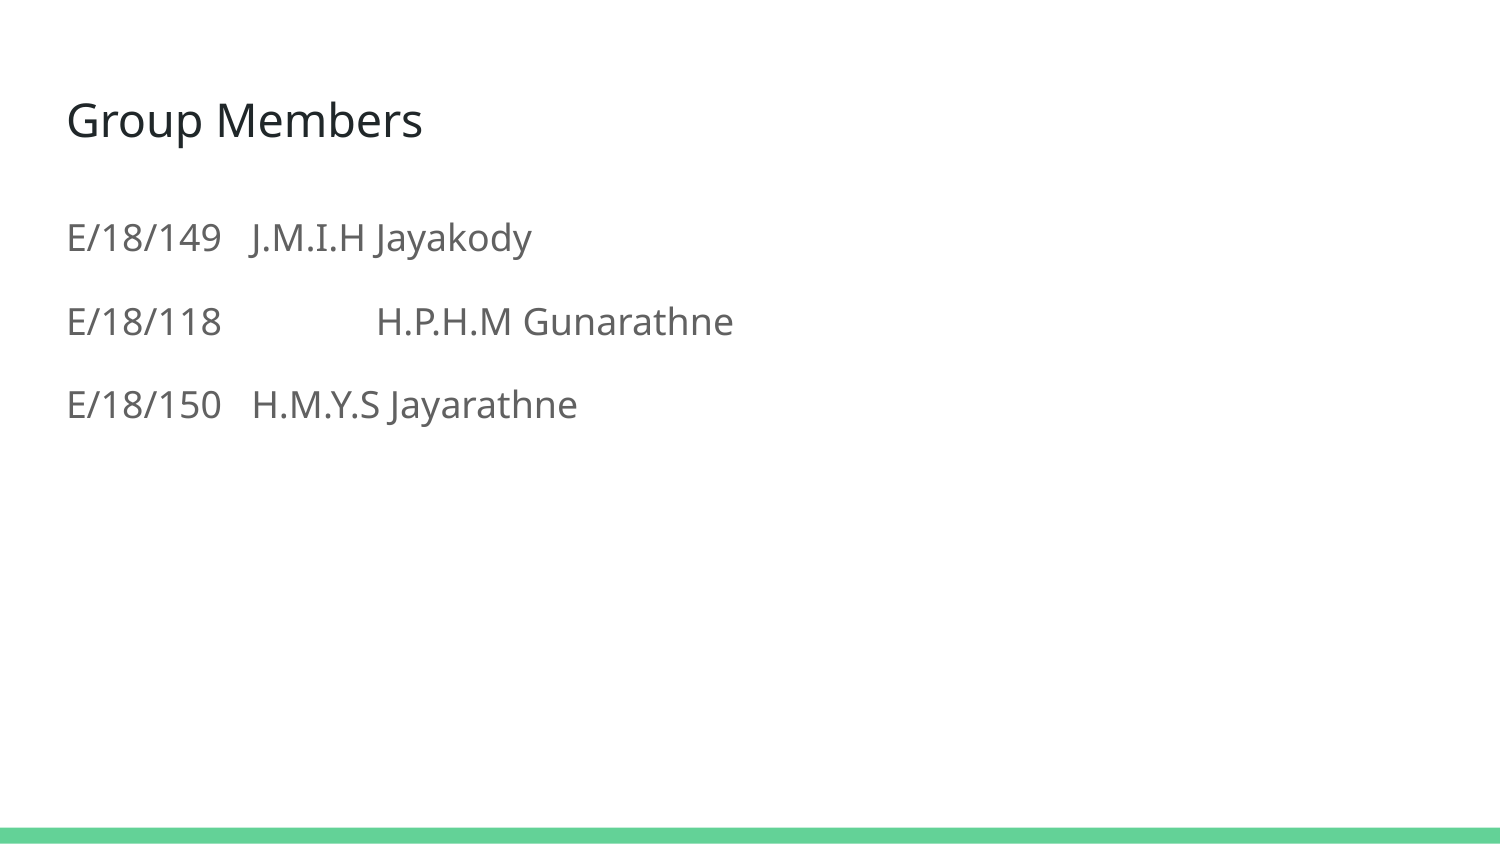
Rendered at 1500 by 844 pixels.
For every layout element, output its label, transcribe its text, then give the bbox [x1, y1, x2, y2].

list E/18/149 J.M.I.H Jayakody E/18/118 H.P.H.M Gunarathne E/18/150 H.M.Y.S Jayarathne [51, 189, 1449, 750]
title Group Members [51, 72, 1449, 167]
